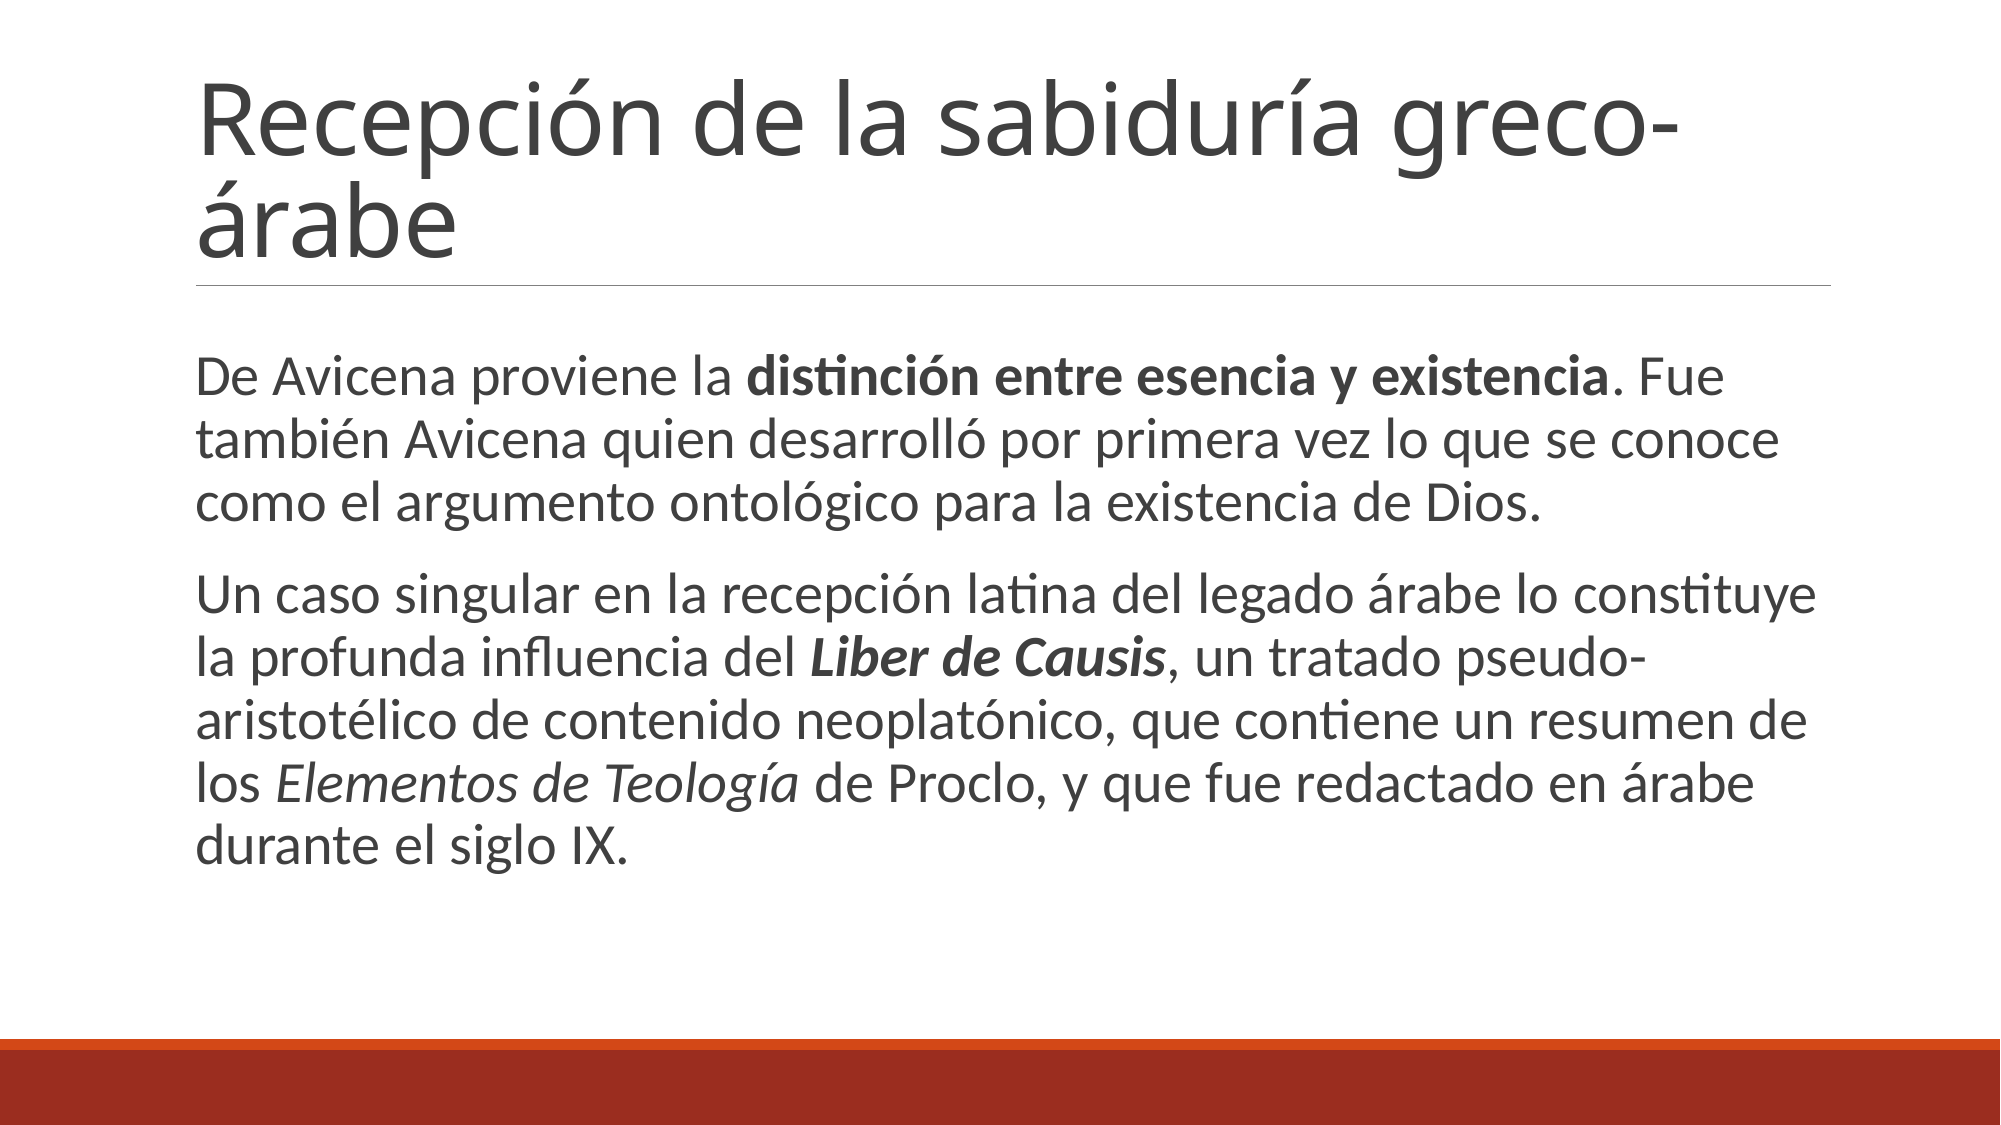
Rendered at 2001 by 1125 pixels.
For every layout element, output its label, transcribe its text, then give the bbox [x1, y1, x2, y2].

list De Avicena proviene la distinción entre esencia y existencia. Fue también Avicena quien desarrolló por primera vez lo que se conoce como el argumento ontológico para la existencia de Dios. Un caso singular en la recepción latina del legado árabe lo constituye la profunda influencia del Liber de Causis, un tratado pseudo-aristotélico de contenido neoplatónico, que contiene un resumen de los Elementos de Teología de Proclo, y que fue redactado en árabe durante el siglo IX. [180, 338, 1830, 963]
title Recepción de la sabiduría greco-árabe [180, 47, 1830, 285]
